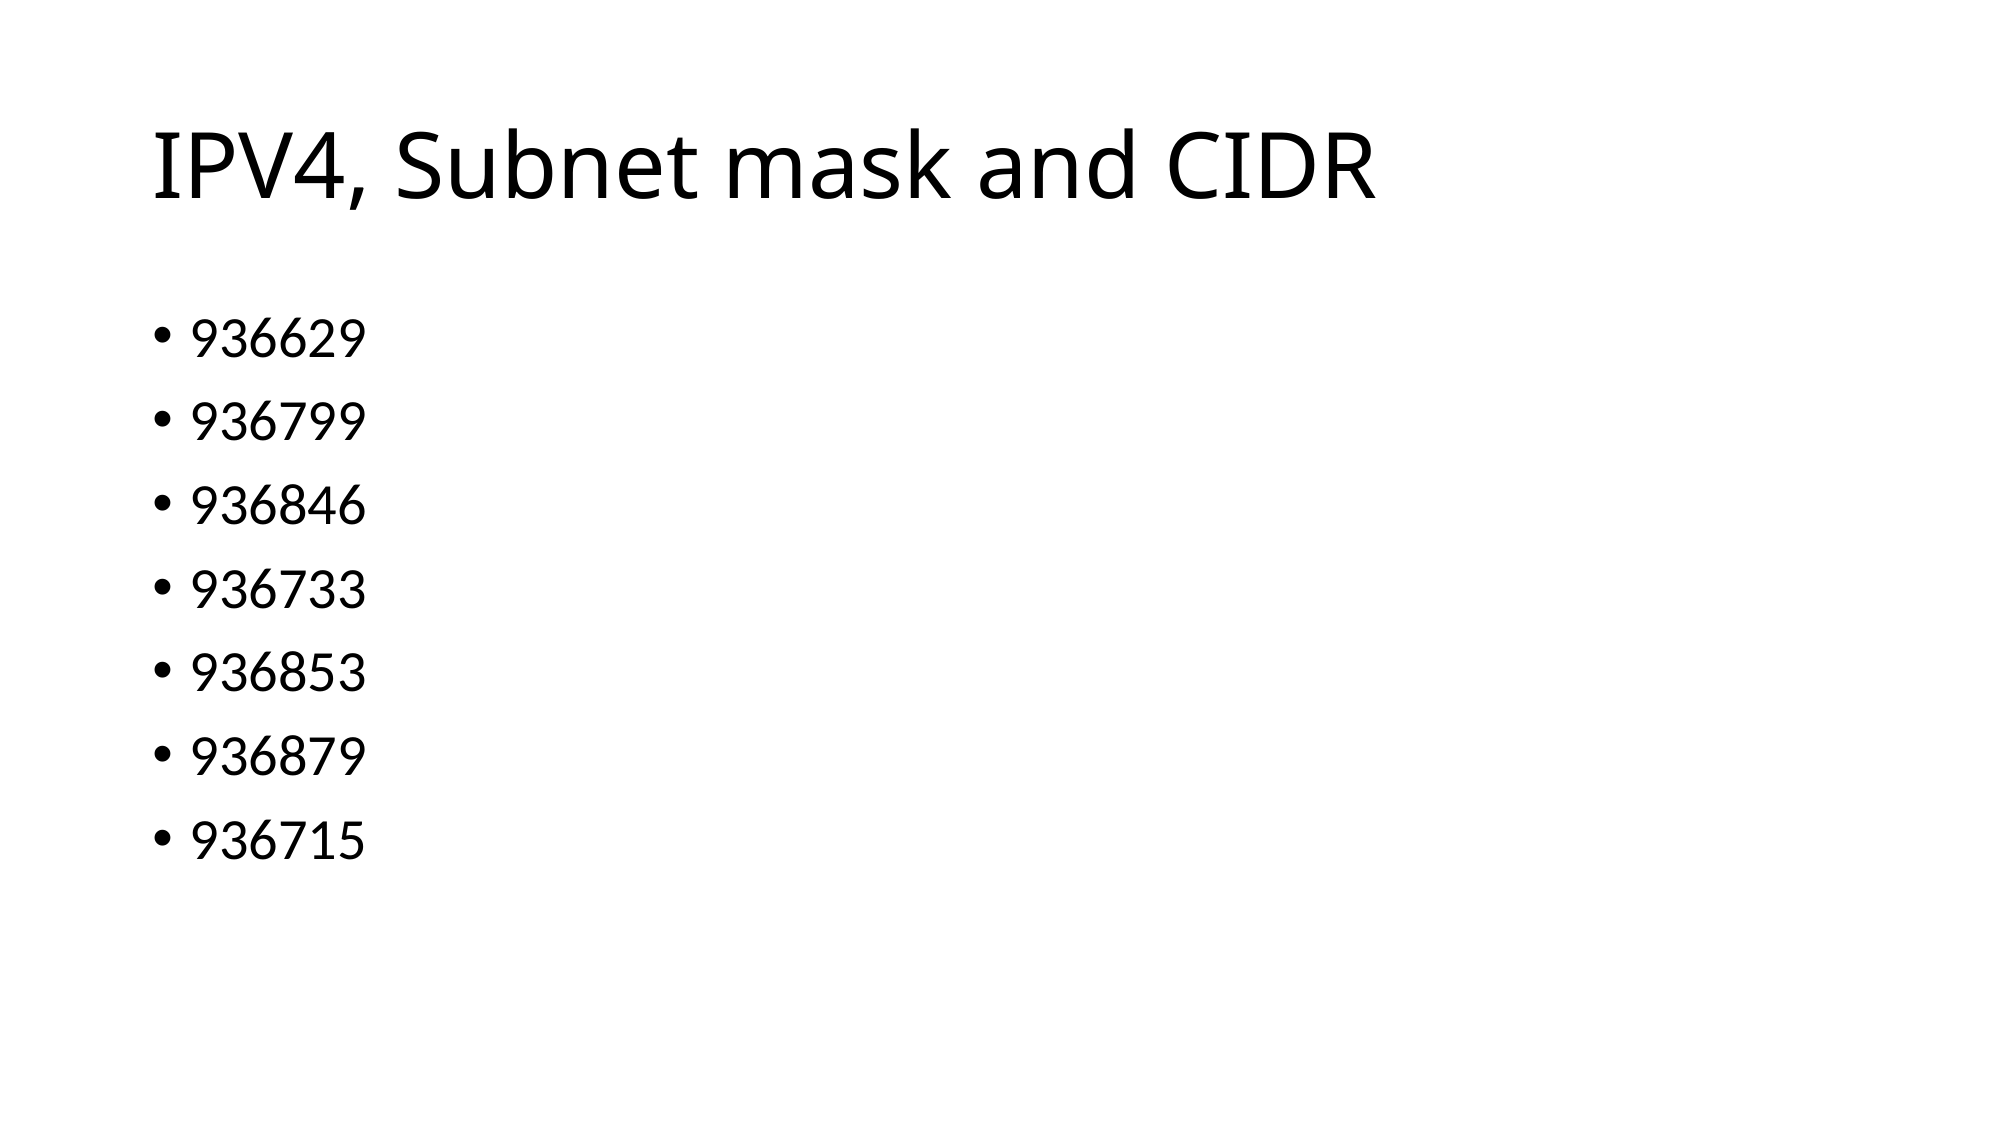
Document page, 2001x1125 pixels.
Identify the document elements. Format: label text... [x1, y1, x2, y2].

title IPV4, Subnet mask and CIDR [137, 59, 1863, 278]
list 936629 936799 936846 936733 936853 936879 936715 [137, 299, 1863, 1014]
